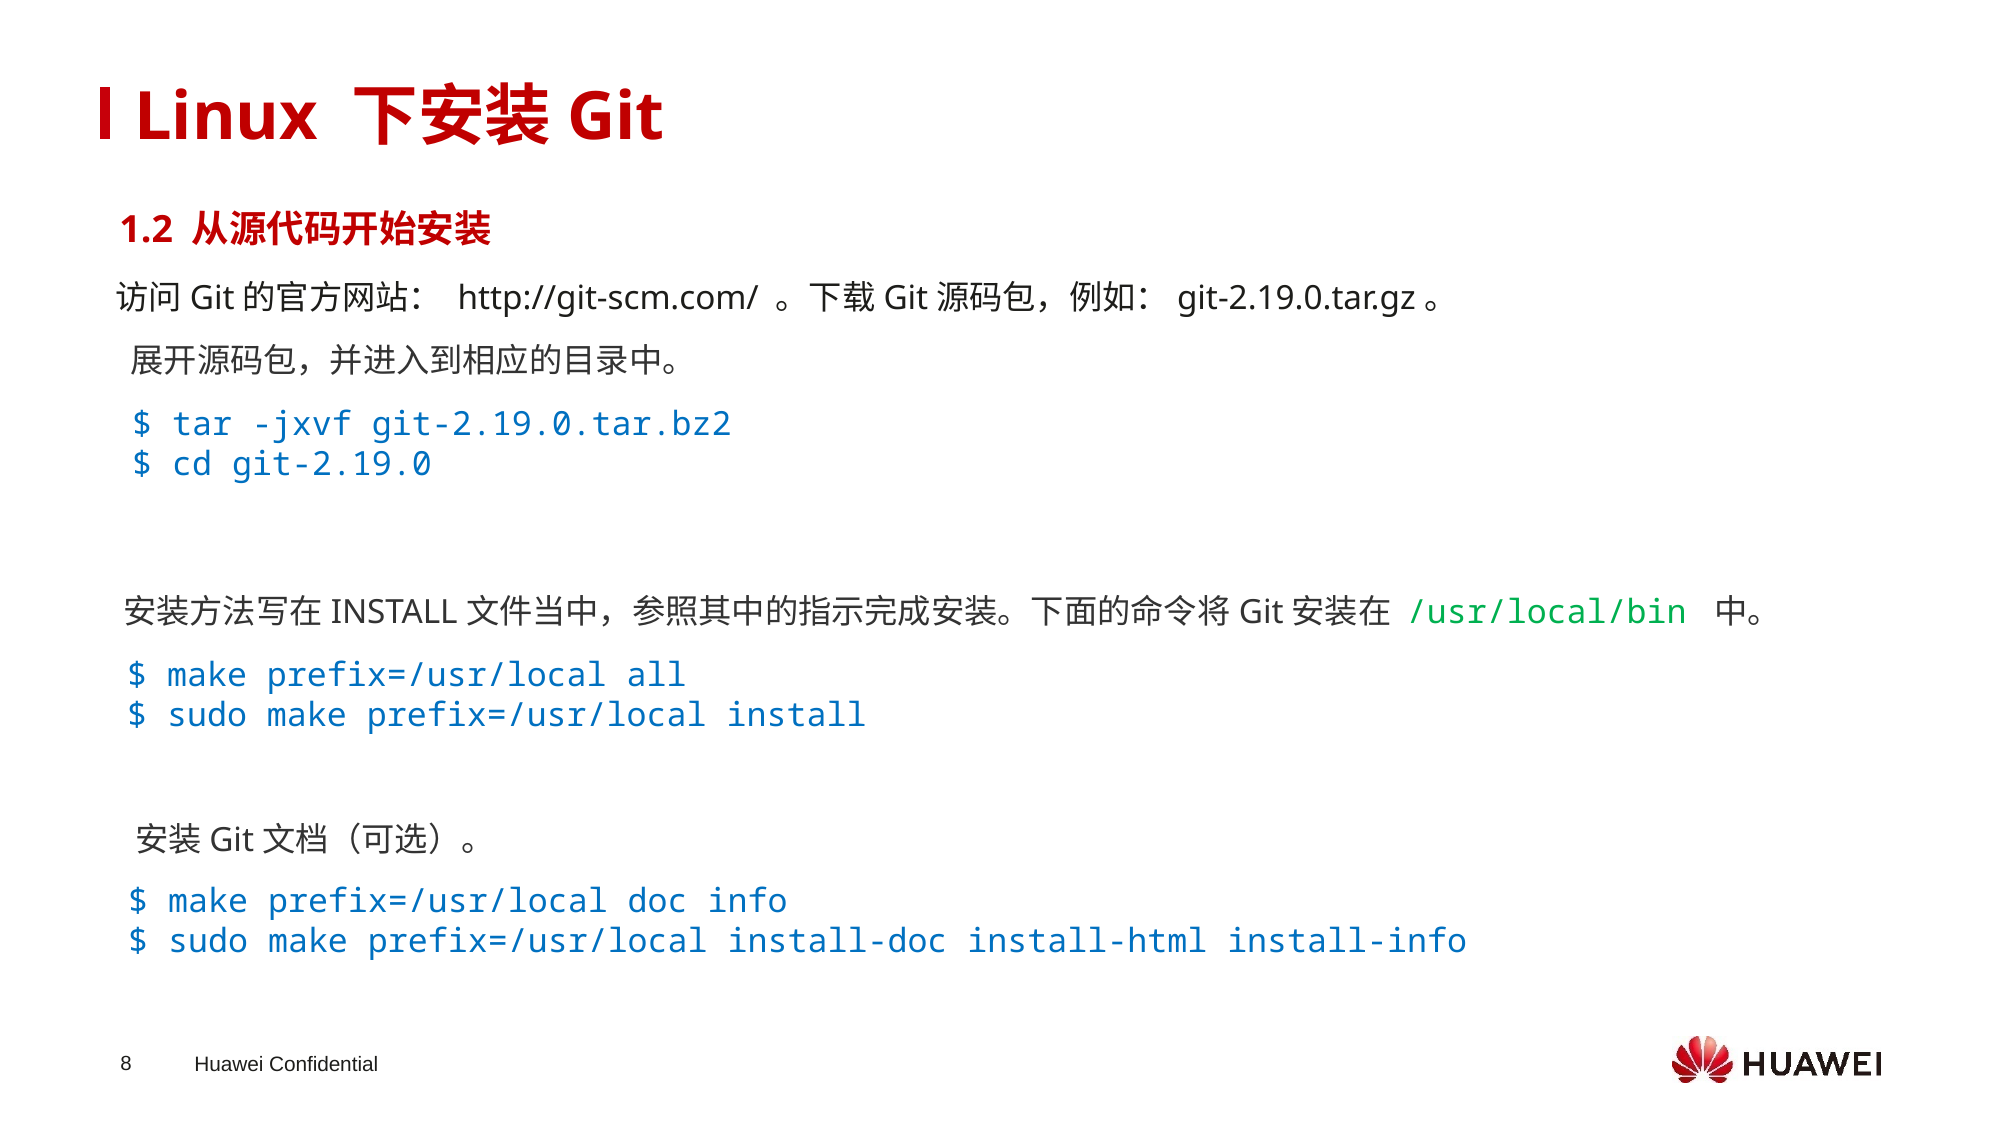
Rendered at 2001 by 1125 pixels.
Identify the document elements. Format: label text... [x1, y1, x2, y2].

subtitle Linux 下安装Git [134, 81, 1897, 244]
list 1.2 从源代码开始安装 [117, 182, 1879, 414]
text_box $ make prefix=/usr/local doc info $ sudo make prefix=/usr/local install-doc install-html install-info [113, 872, 1860, 967]
text_box 安装Git文档（可选）。 [120, 810, 510, 865]
text_box 访问Git的官方网站： http://git-scm.com/ 。下载Git源码包，例如：git-2.19.0.tar.gz。 [113, 256, 1875, 371]
picture [1672, 1036, 1881, 1083]
text_box 安装方法写在INSTALL文件当中，参照其中的指示完成安装。下面的命令将Git安装在 /usr/local/bin 中。 [108, 582, 1912, 638]
text_box $ tar -jxvf git-2.19.0.tar.bz2 $ cd git-2.19.0 [117, 395, 1118, 490]
text_box 展开源码包，并进入到相应的目录中。 [115, 331, 711, 387]
text_box $ make prefix=/usr/local all $ sudo make prefix=/usr/local install [112, 646, 1113, 741]
